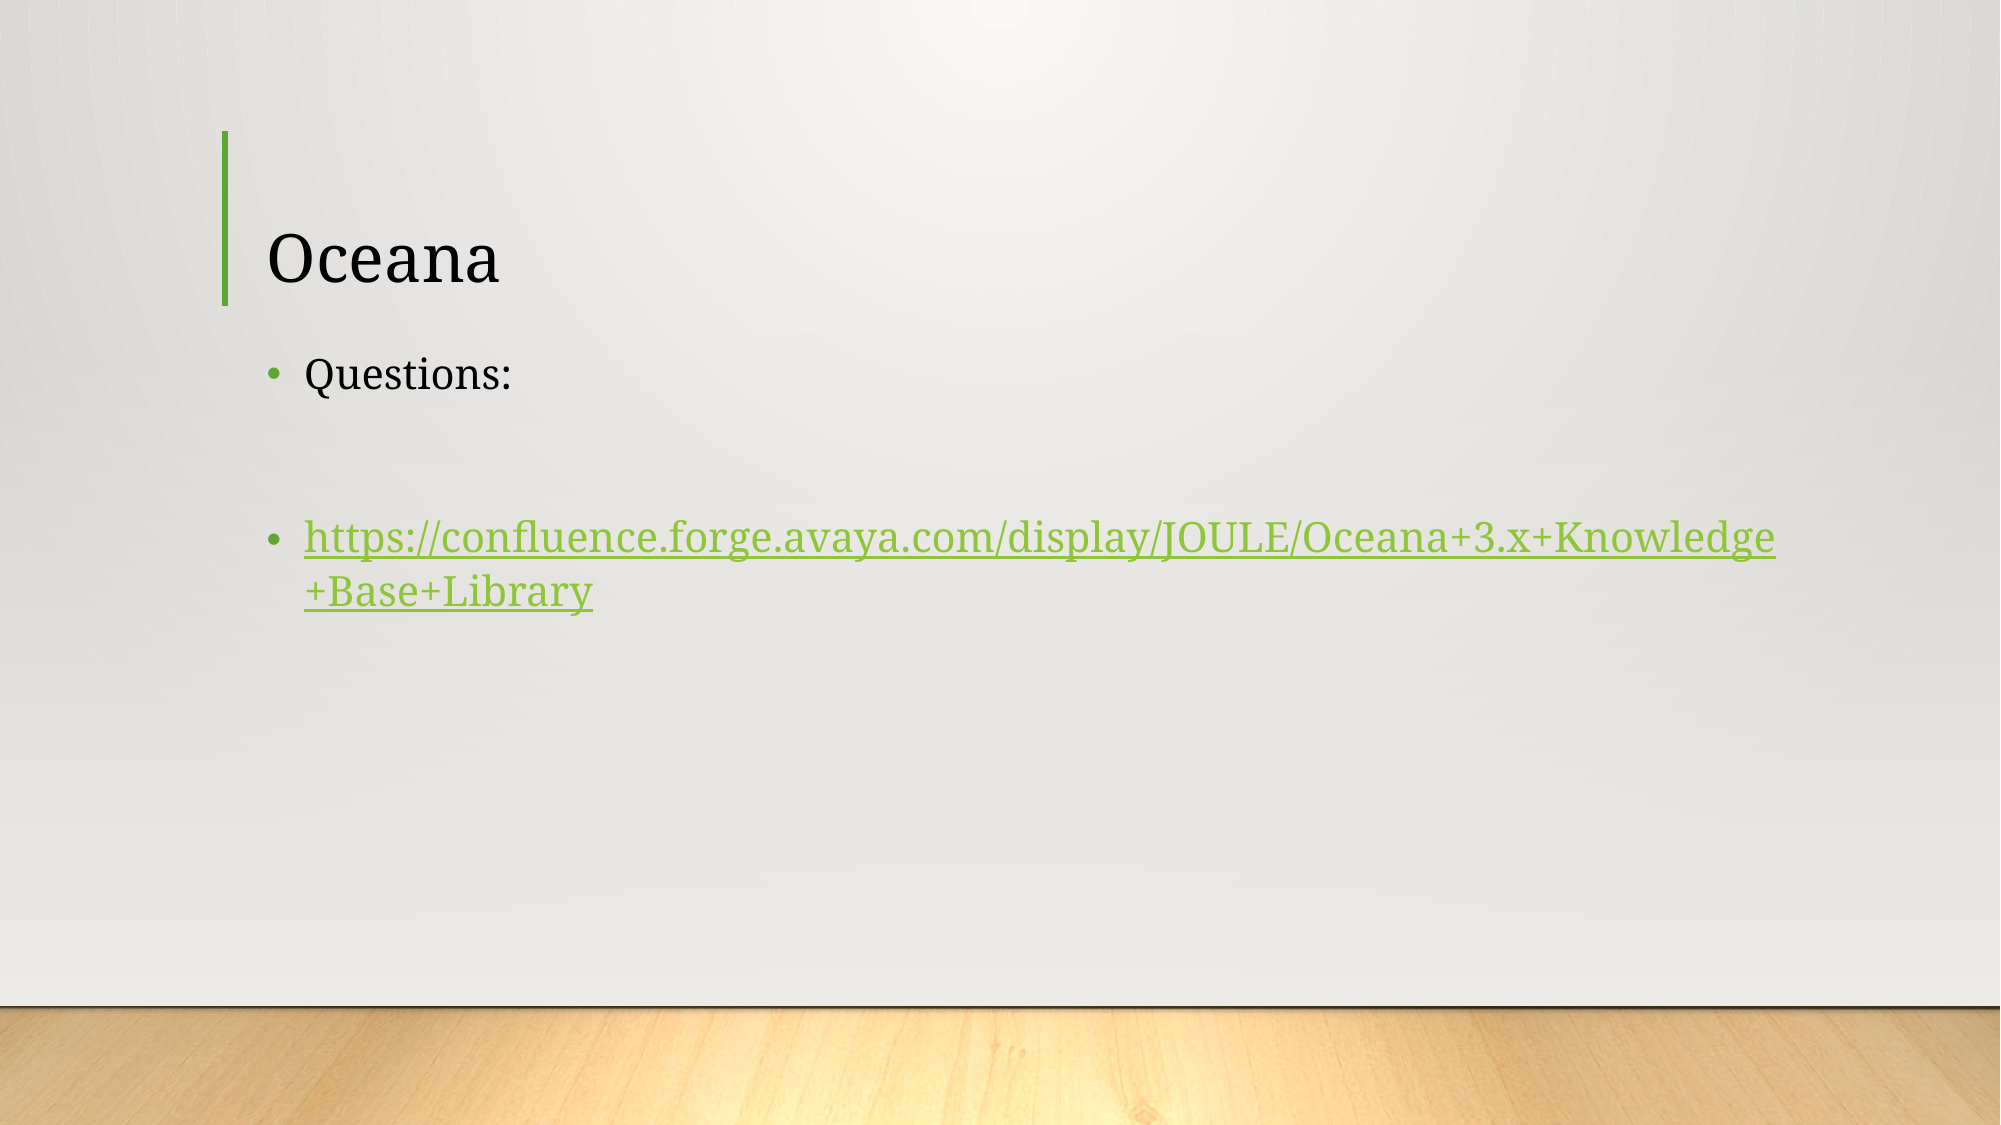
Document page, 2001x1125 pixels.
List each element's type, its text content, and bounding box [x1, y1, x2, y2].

picture [0, 1006, 2000, 1125]
list Questions: https://confluence.forge.avaya.com/display/JOULE/Oceana+3.x+Knowledge+Base+Library [251, 330, 1814, 897]
title Oceana [251, 131, 1814, 305]
